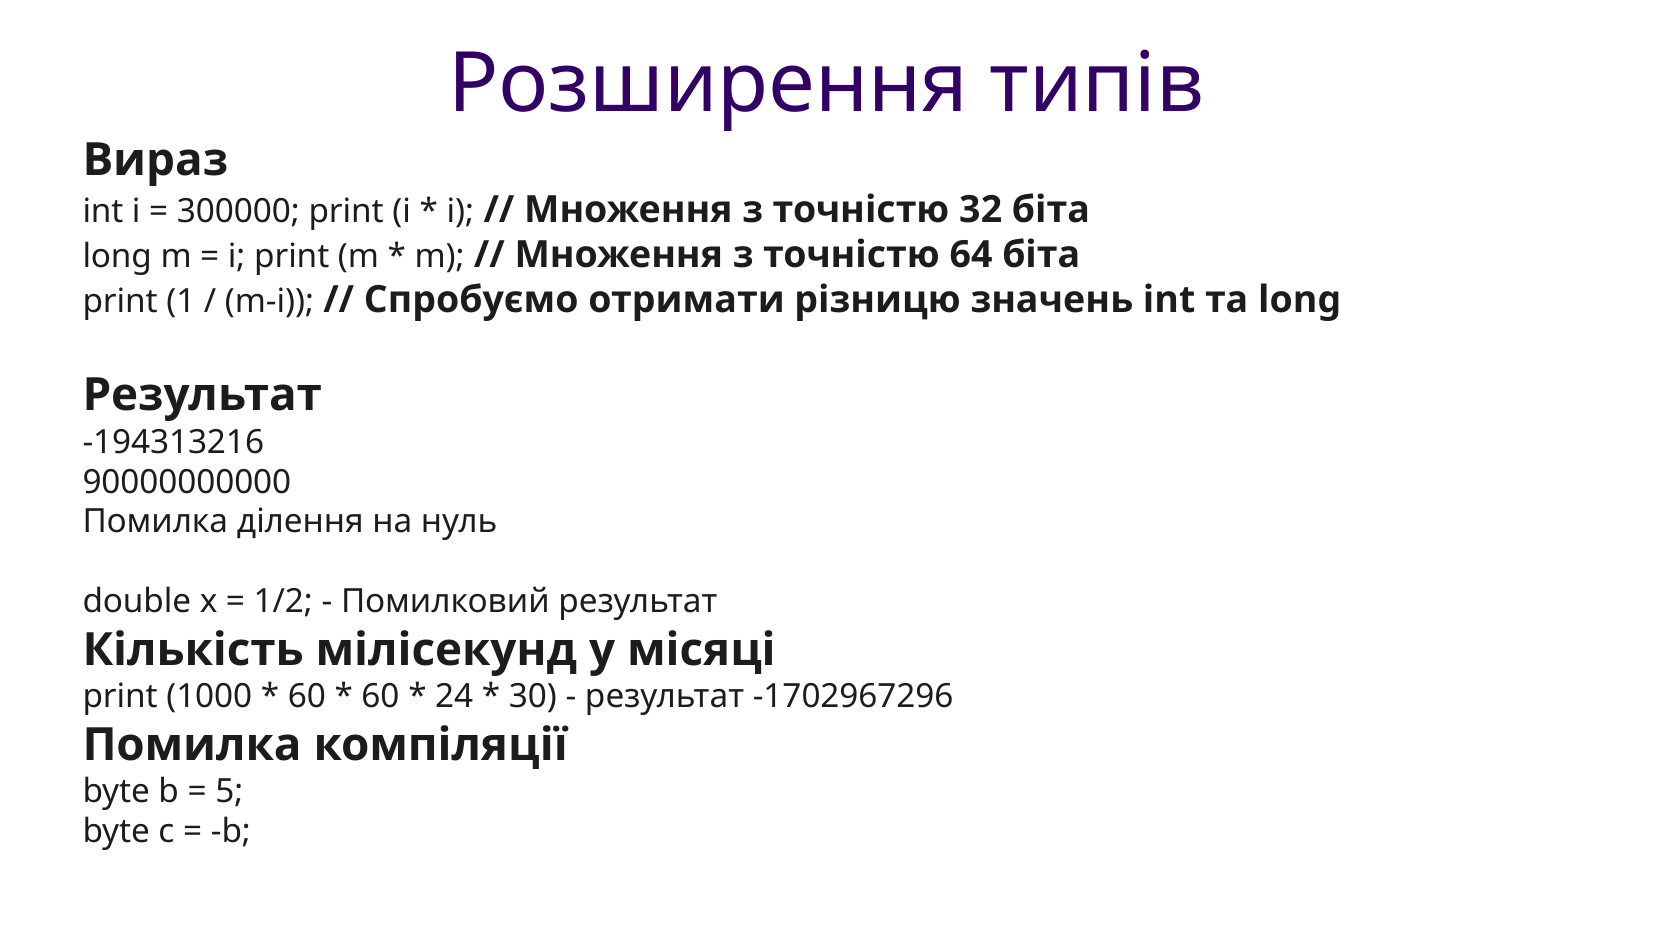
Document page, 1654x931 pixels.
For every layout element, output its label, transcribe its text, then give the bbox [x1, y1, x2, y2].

text_box Розширення типів [82, 0, 1571, 129]
text_box Вираз int i = 300000; print (i * i); // Множення з точністю 32 біта long m = i; print (m * m); // Множення з точністю 64 біта print (1 / (m-i)); // Спробуємо отримати різницю значень int та long Результат -194313216 90000000000 Помилка ділення на нуль double x = 1/2; - Помилковий результат Кількість мілісекунд у місяці print (1000 * 60 * 60 * 24 * 30) - результат -1702967296 Помилка компіляції byte b = 5; byte c = -b; [82, 129, 1571, 866]
